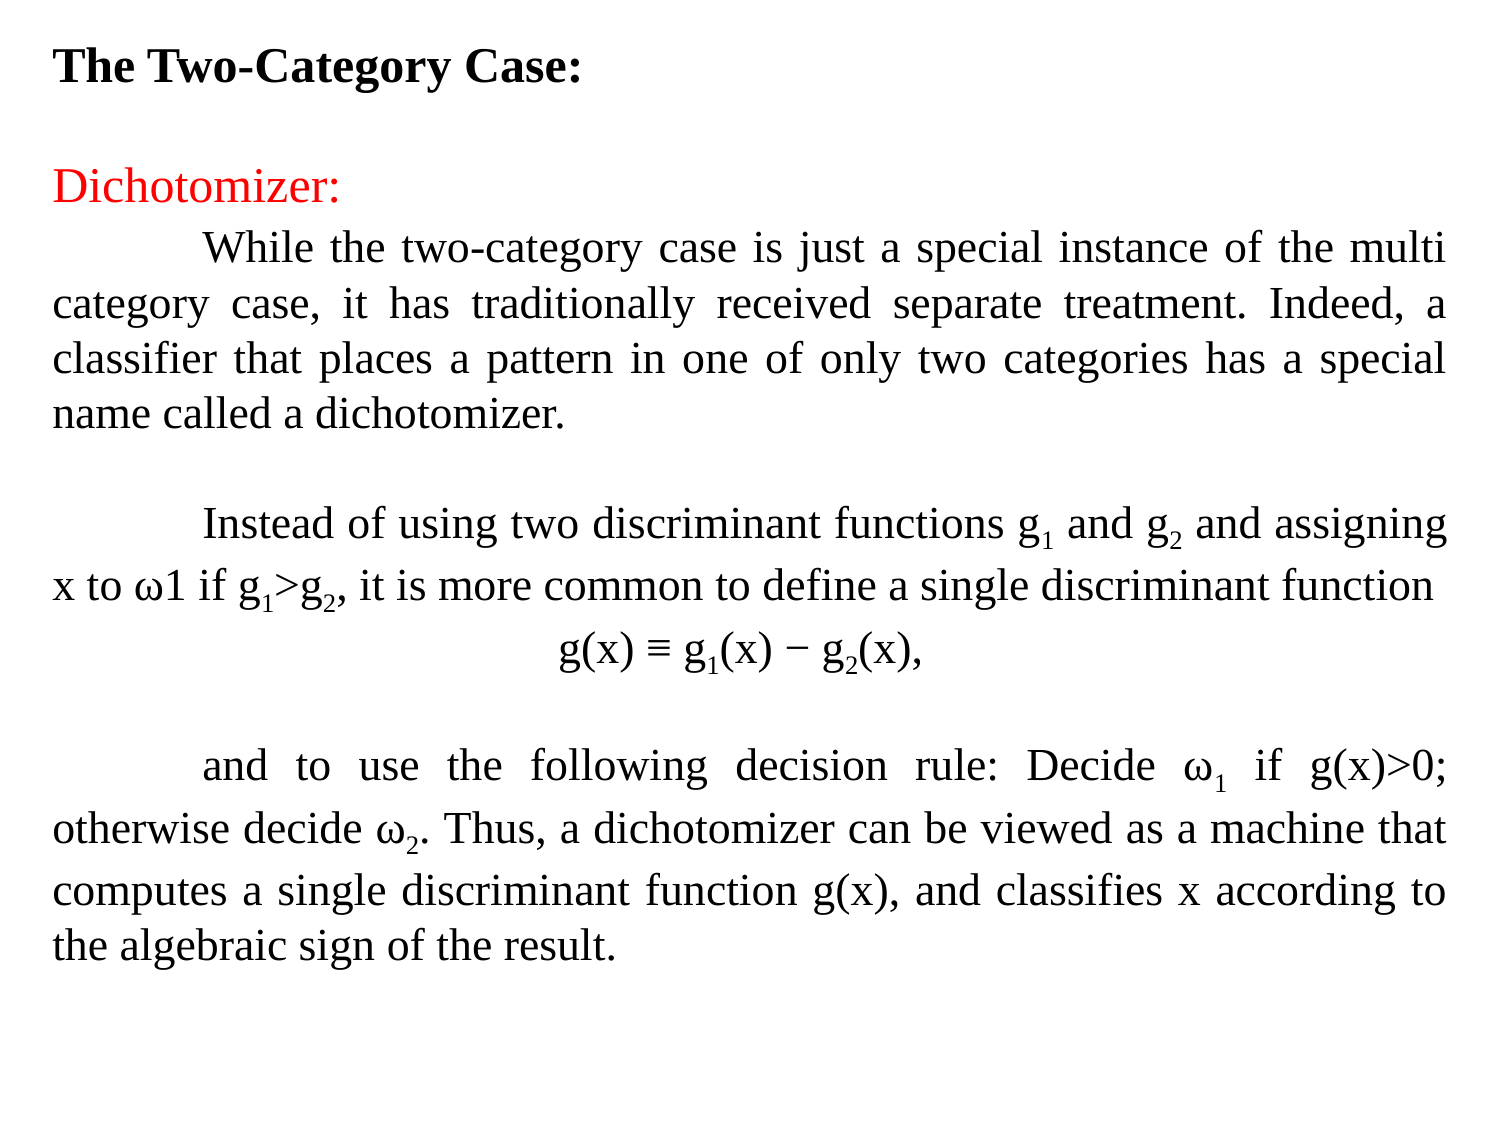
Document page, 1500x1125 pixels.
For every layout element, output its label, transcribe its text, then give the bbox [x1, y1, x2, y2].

text_box The Two-Category Case: Dichotomizer: While the two-category case is just a special instance of the multi category case, it has traditionally received separate treatment. Indeed, a classifier that places a pattern in one of only two categories has a special name called a dichotomizer. Instead of using two discriminant functions g1 and g2 and assigning x to ω1 if g1>g2, it is more common to define a single discriminant function g(x) ≡ g1(x) − g2(x), and to use the following decision rule: Decide ω1 if g(x)>0; otherwise decide ω2. Thus, a dichotomizer can be viewed as a machine that computes a single discriminant function g(x), and classifies x according to the algebraic sign of the result. [37, 24, 1463, 1033]
